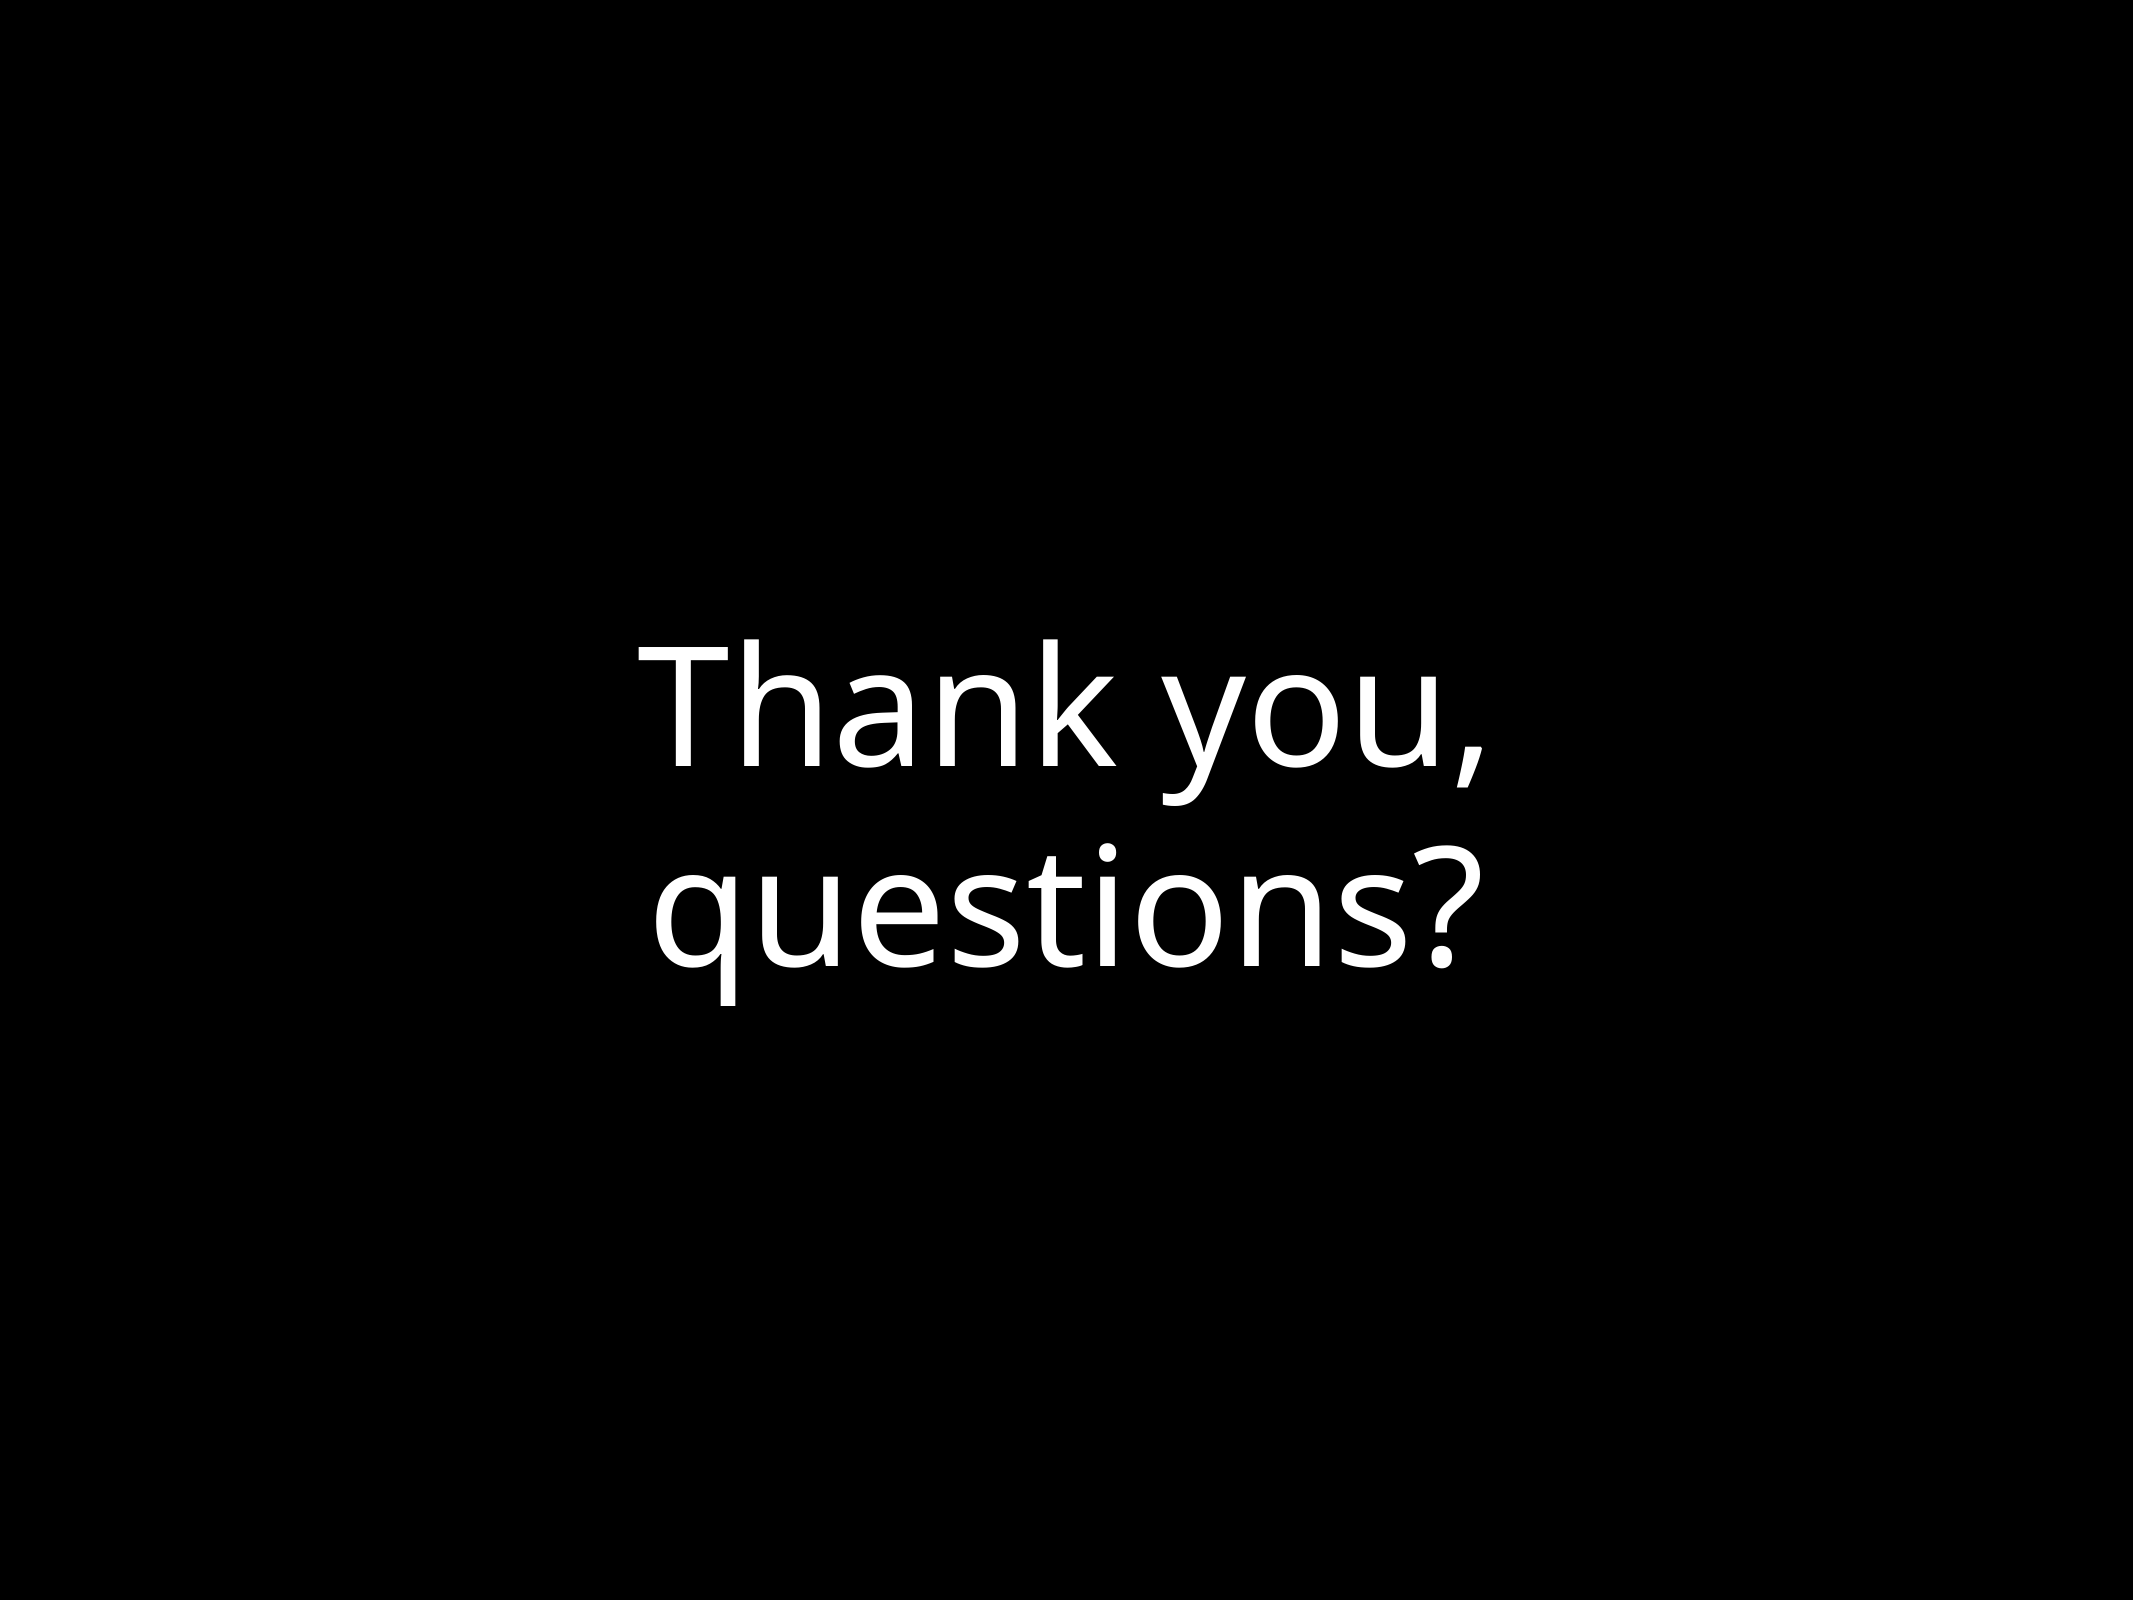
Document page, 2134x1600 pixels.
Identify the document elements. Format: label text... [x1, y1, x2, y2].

title Thank you, questions? [207, 528, 1926, 1072]
